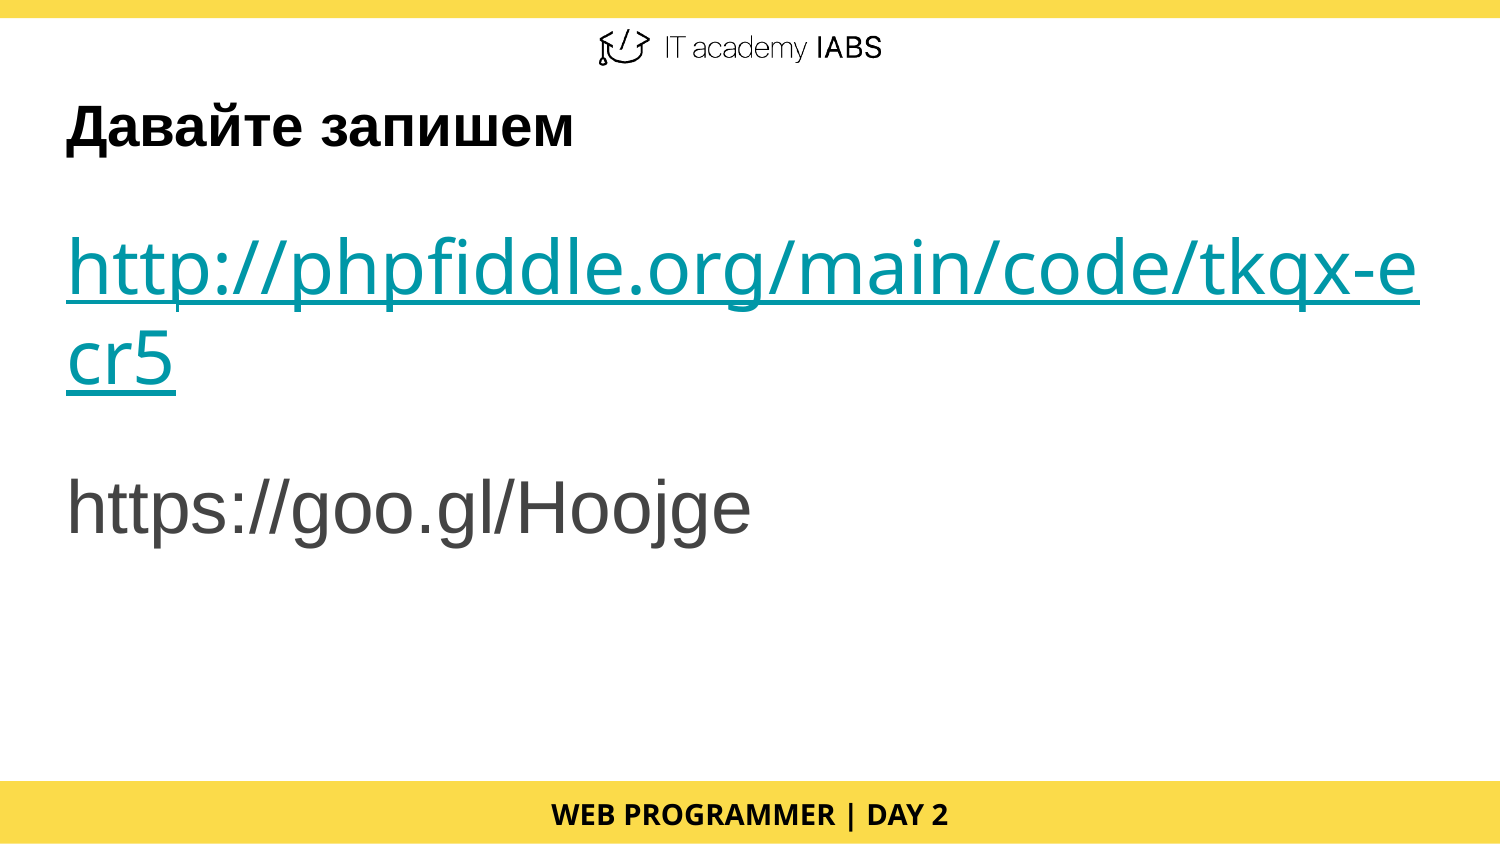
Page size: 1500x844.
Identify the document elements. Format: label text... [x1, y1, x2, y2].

text_box [1160, 781, 1500, 844]
picture [591, 17, 887, 71]
text_box WEB PROGRAMMER | DAY 2 [340, 781, 1160, 844]
list http://phpfiddle.org/main/code/tkqx-ecr5 https://goo.gl/Hoojge [51, 189, 1449, 750]
text_box [0, 0, 1500, 19]
text_box [0, 781, 340, 844]
title Давайте запишем [51, 72, 1449, 167]
